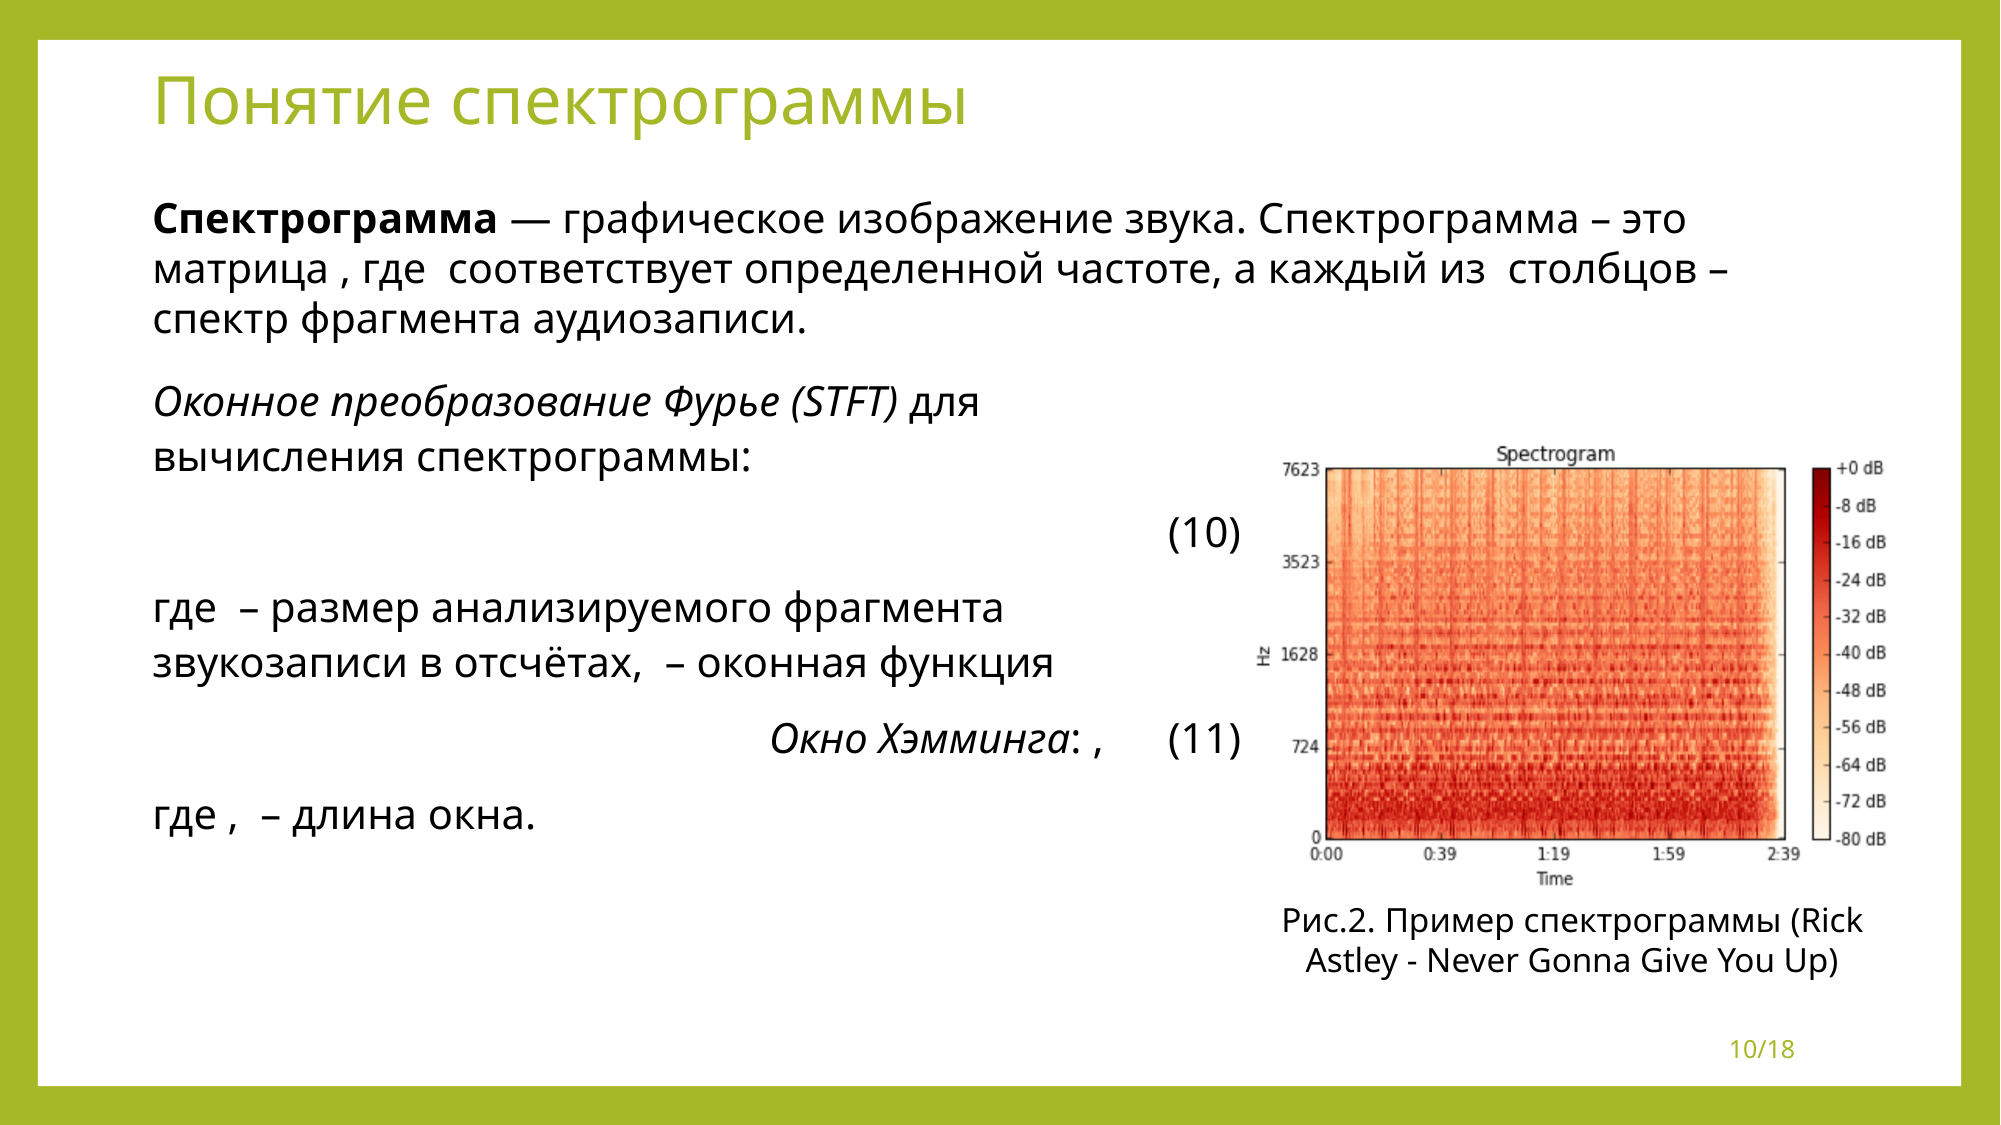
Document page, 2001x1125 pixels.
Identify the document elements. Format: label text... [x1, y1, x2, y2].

slide_number 10/18 [1530, 1020, 1811, 1081]
title Понятие спектрограммы [137, 59, 1863, 145]
text_box Рис.2. Пример спектрограммы (Rick Astley - Never Gonna Give You Up) [1231, 905, 1914, 987]
picture [1230, 429, 1915, 898]
